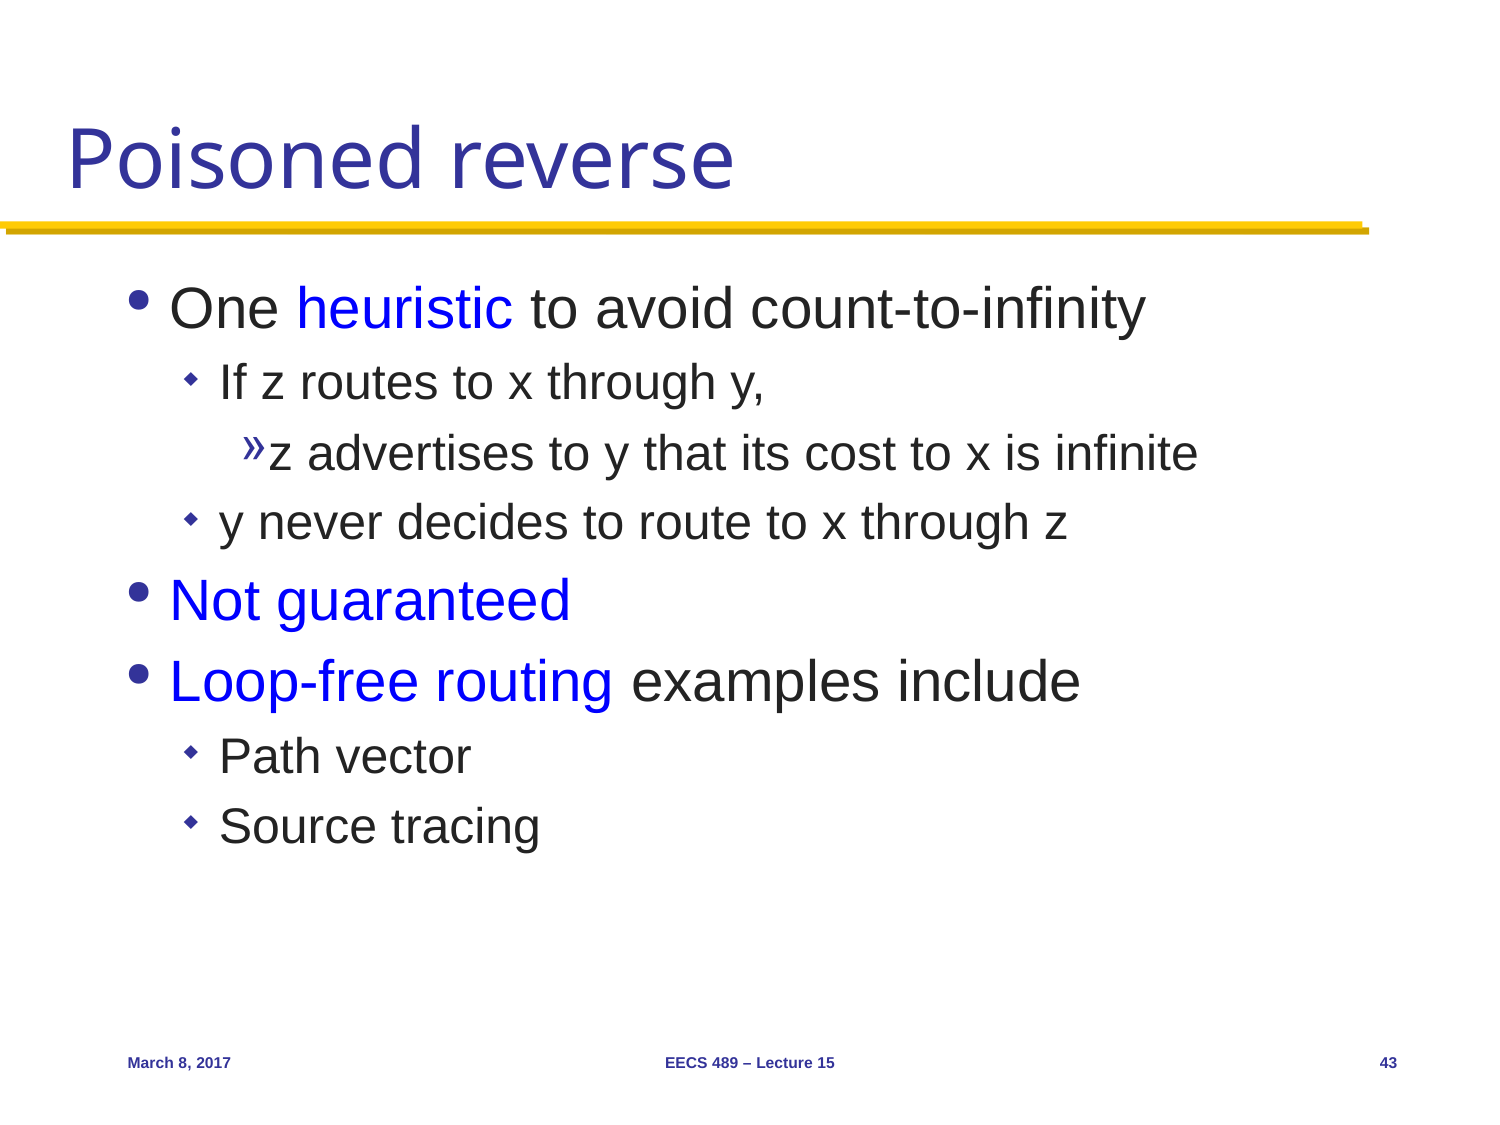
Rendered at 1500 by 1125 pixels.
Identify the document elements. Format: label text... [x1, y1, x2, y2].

list One heuristic to avoid count-to-infinity If z routes to x through y, z advertises to y that its cost to x is infinite y never decides to route to x through z Not guaranteed Loop-free routing examples include Path vector Source tracing [112, 262, 1413, 988]
slide_number 43 [1312, 1024, 1413, 1101]
title Poisoned reverse [49, 24, 1451, 213]
footer EECS 489 – Lecture 15 [512, 1024, 988, 1101]
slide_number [112, 1024, 426, 1101]
